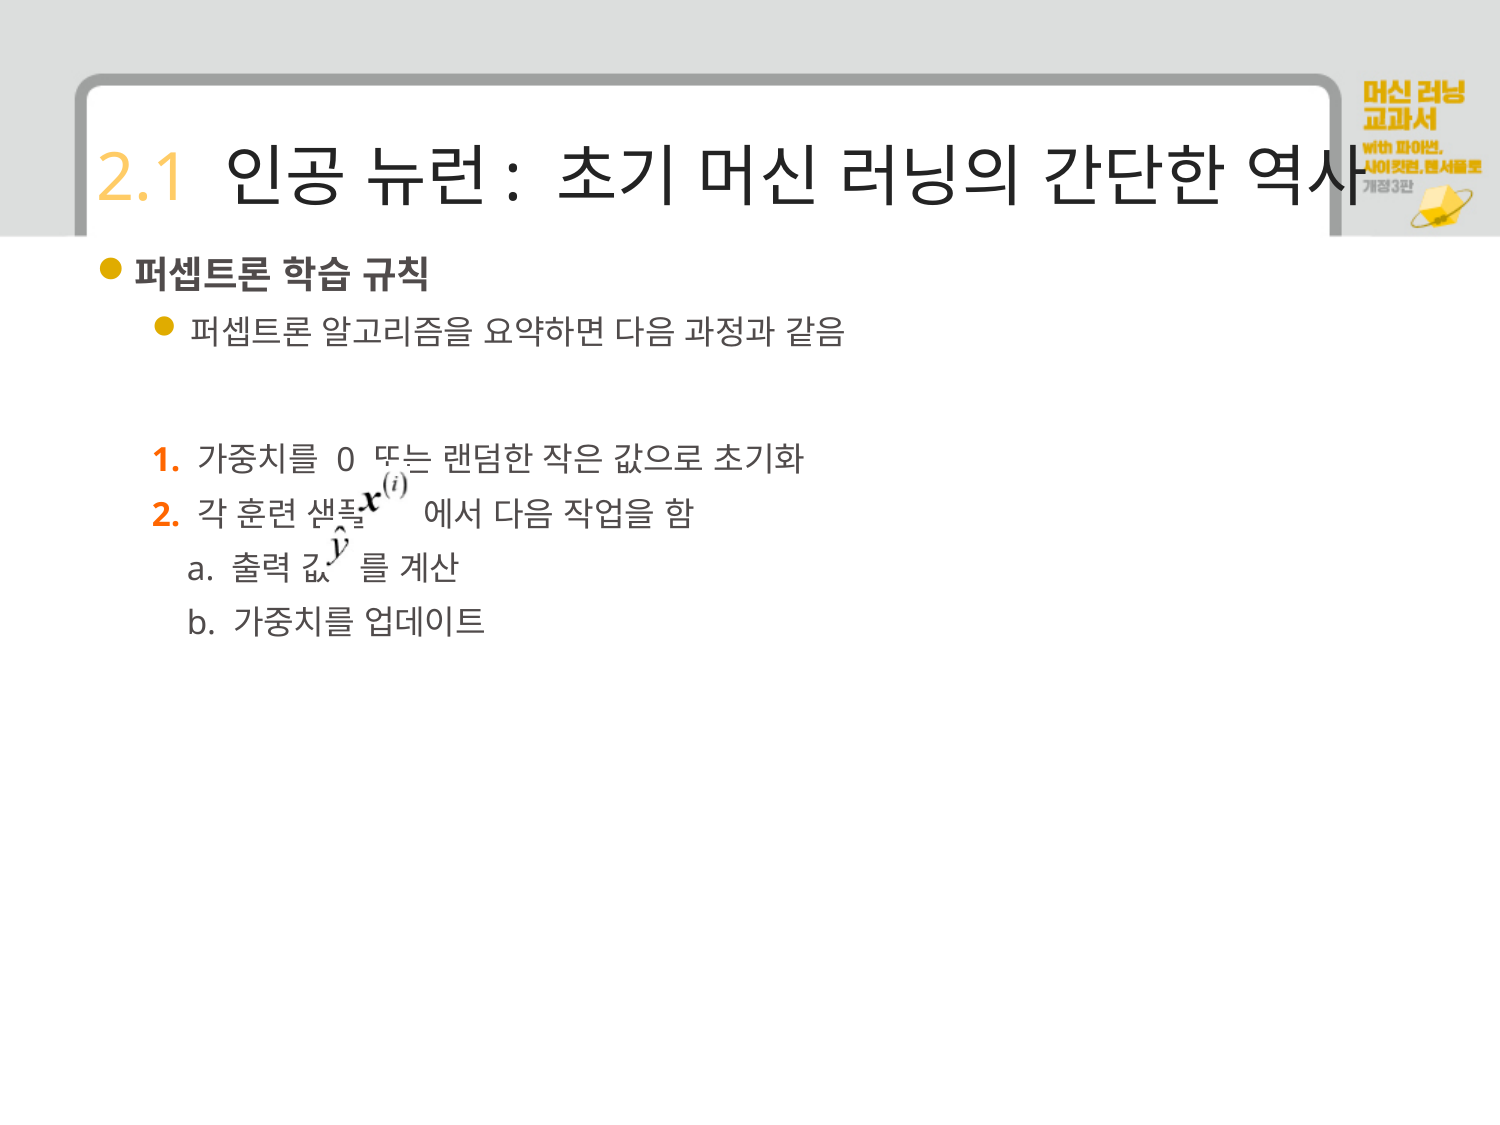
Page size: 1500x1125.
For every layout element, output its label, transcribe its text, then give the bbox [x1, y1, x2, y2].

list 퍼셉트론 학습 규칙 퍼셉트론 알고리즘을 요약하면 다음 과정과 같음 1. 가중치를 0 또는 랜덤한 작은 값으로 초기화 2. 각 훈련 샘플 에서 다음 작업을 함 a. 출력 값 를 계산 b. 가중치를 업데이트 [81, 239, 1412, 1054]
title 2.1 인공 뉴런: 초기 머신 러닝의 간단한 역사 [81, 90, 1412, 222]
picture [0, 0, 1500, 1125]
